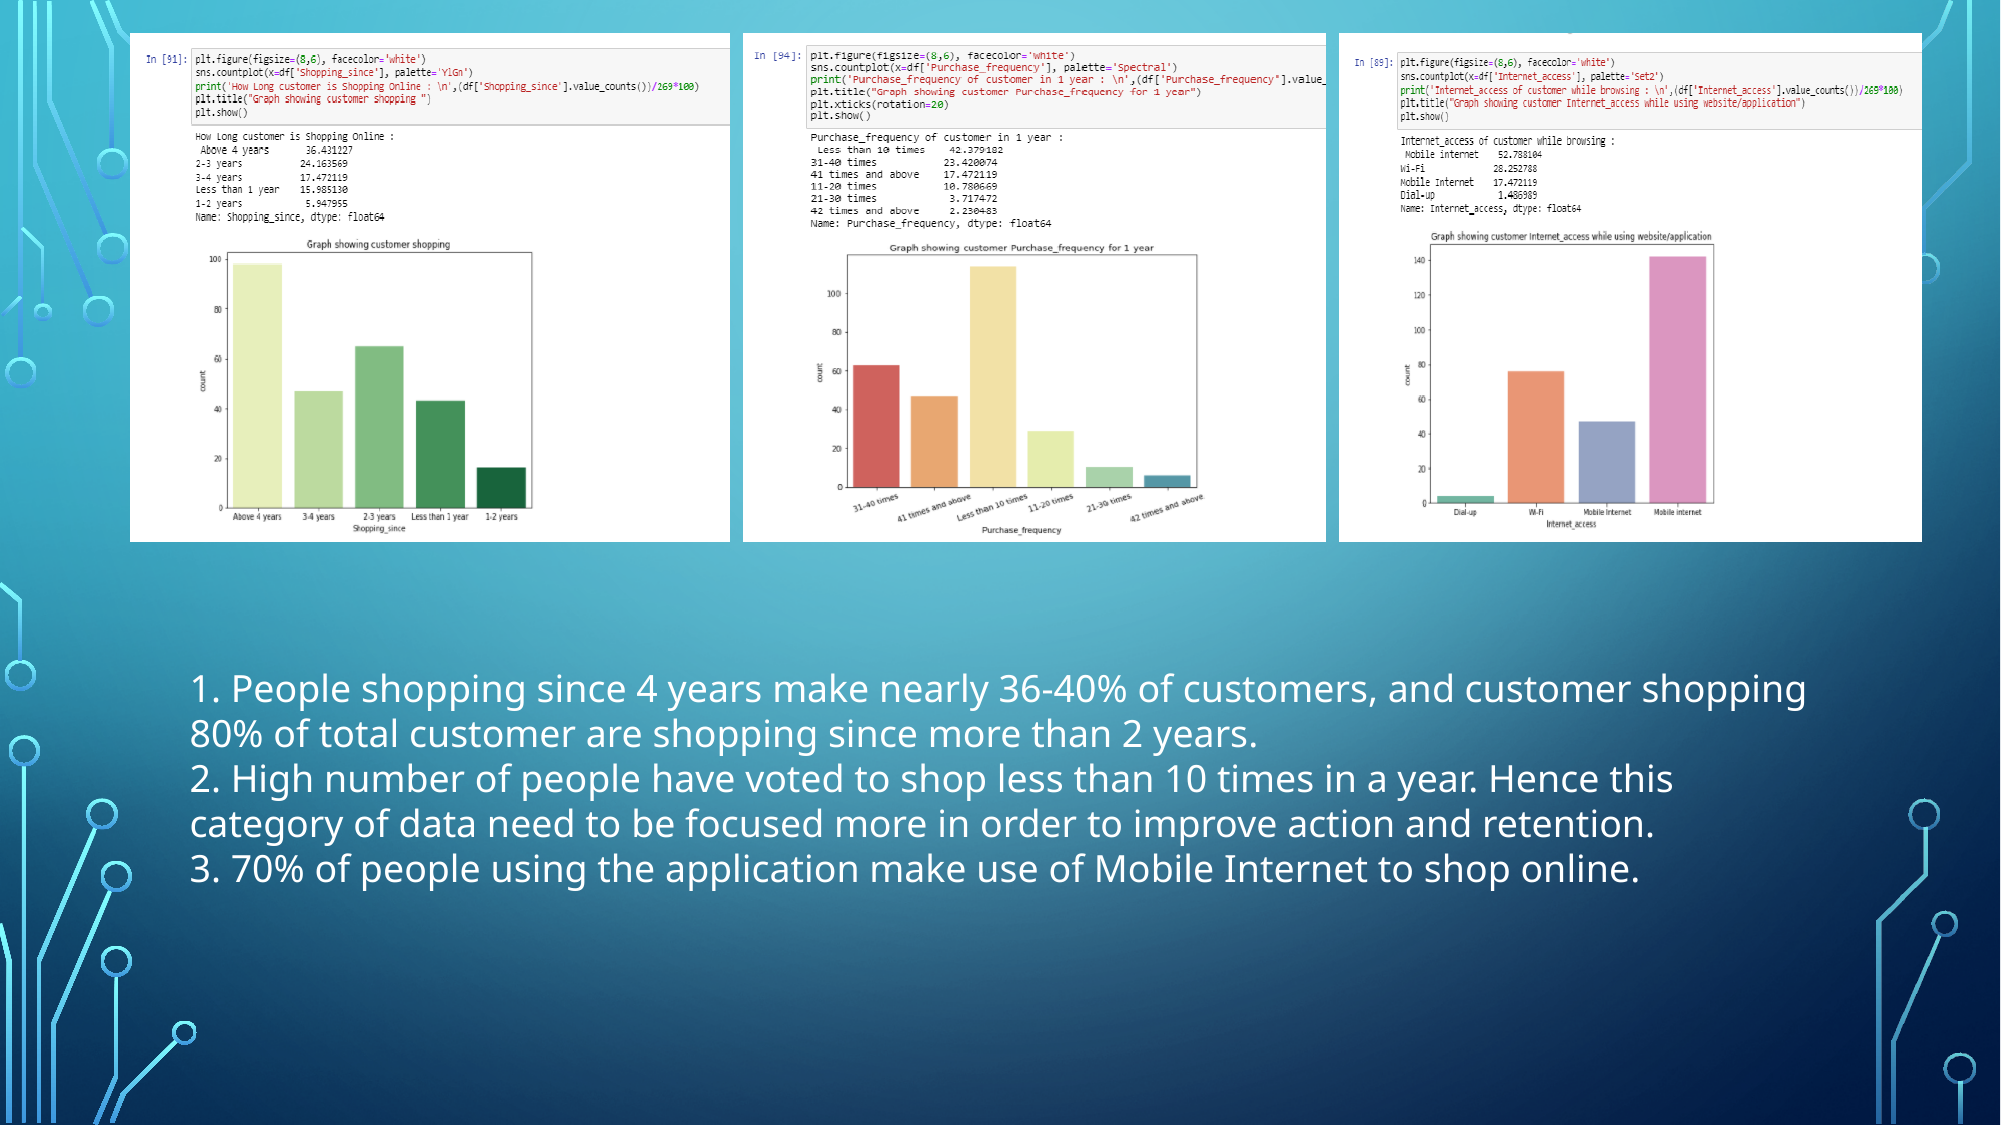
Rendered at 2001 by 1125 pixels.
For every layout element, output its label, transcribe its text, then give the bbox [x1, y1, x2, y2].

picture [1338, 33, 1922, 542]
picture [742, 33, 1326, 542]
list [130, 33, 730, 542]
text_box 1. People shopping since 4 years make nearly 36-40% of customers, and customer shopping 80% of total customer are shopping since more than 2 years. 2. High number of people have voted to shop less than 10 times in a year. Hence this category of data need to be focused more in order to improve action and retention. 3. 70% of people using the application make use of Mobile Internet to shop online. [174, 657, 1852, 898]
